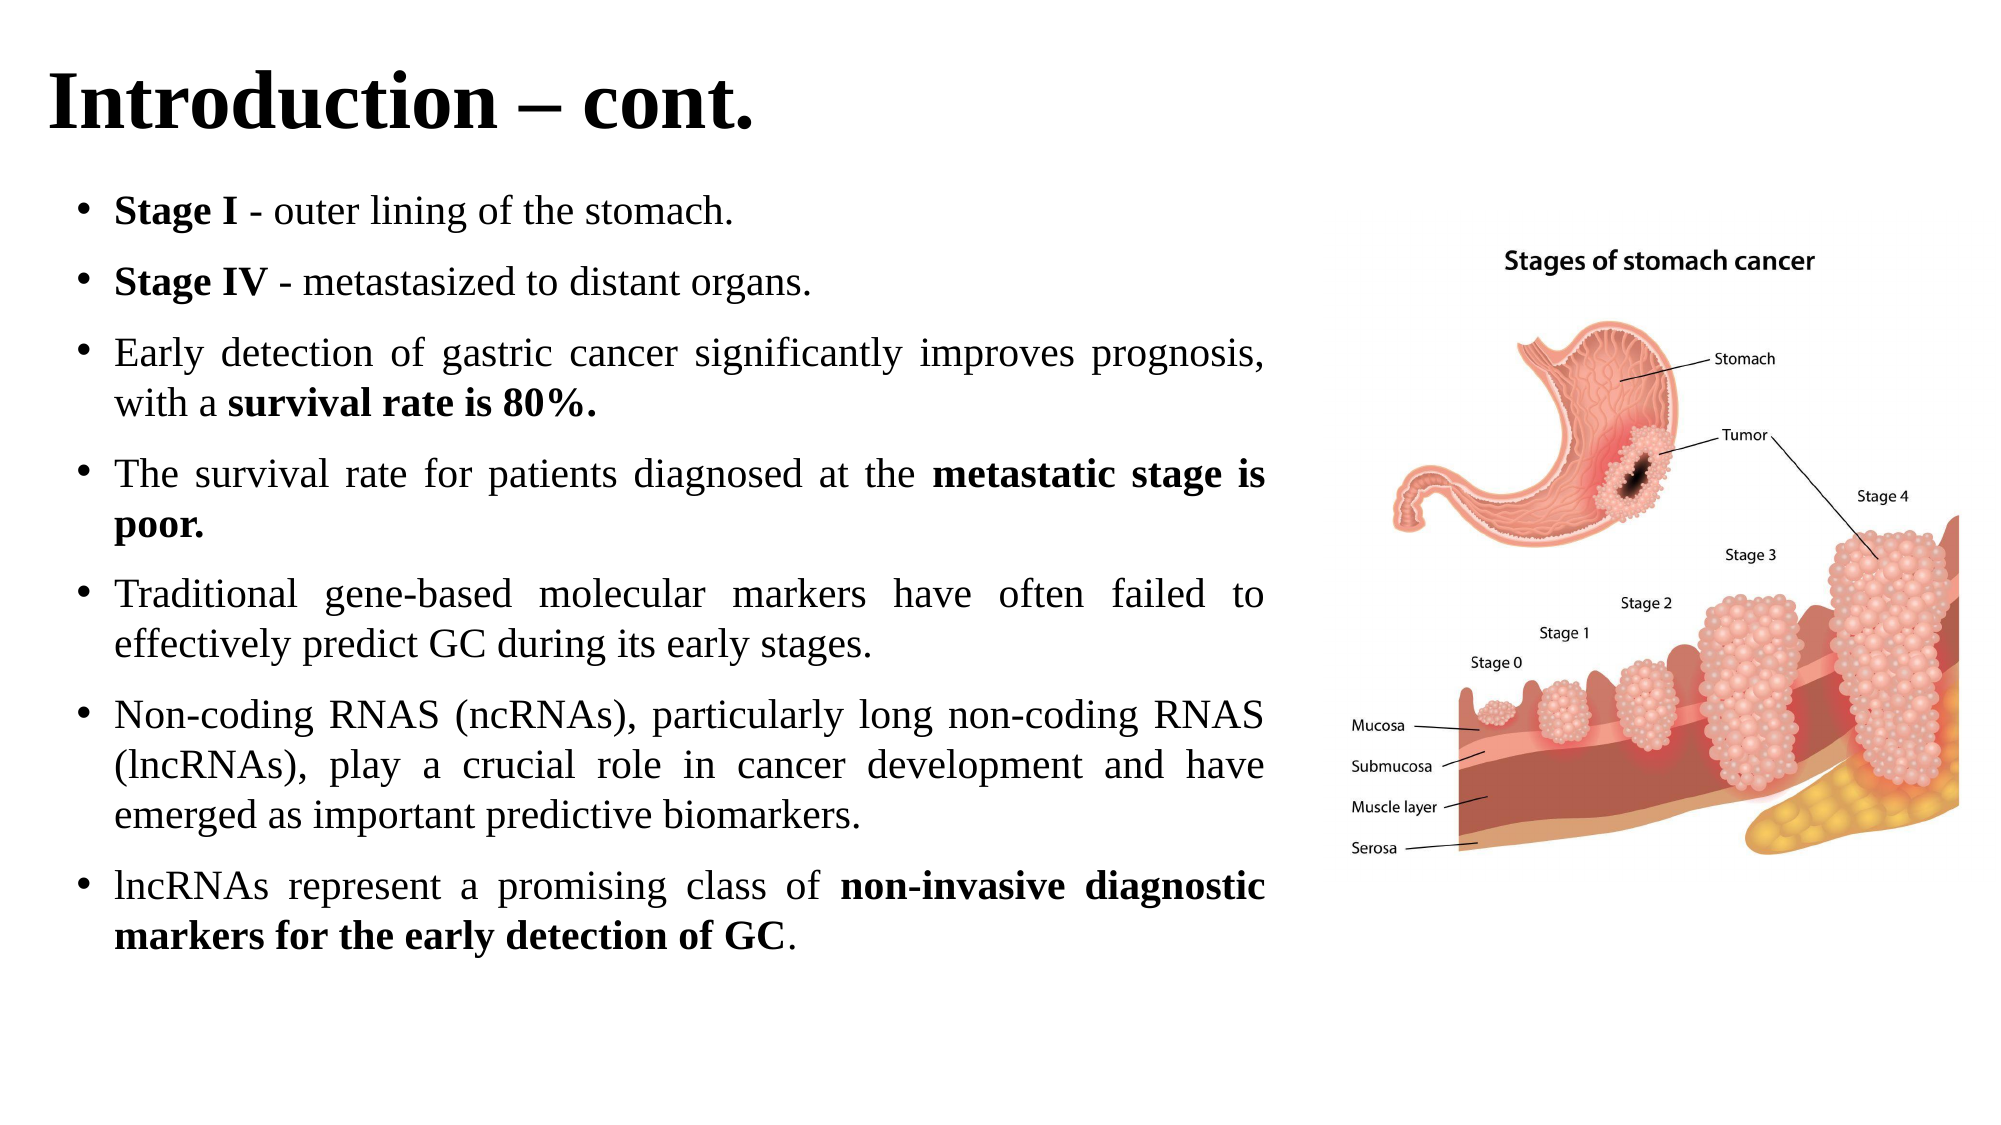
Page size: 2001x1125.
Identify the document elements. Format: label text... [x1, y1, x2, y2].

title Introduction – cont. [32, 0, 1758, 211]
text_box Stage I - outer lining of the stomach. Stage IV - metastasized to distant organs. Early detection of gastric cancer significantly improves prognosis, with a survival rate is 80%. The survival rate for patients diagnosed at the metastatic stage is poor. Traditional gene-based molecular markers have often failed to effectively predict GC during its early stages. Non-coding RNAS (ncRNAs), particularly long non-coding RNAS (lncRNAs), play a crucial role in cancer development and have emerged as important predictive biomarkers. lncRNAs represent a promising class of non-invasive diagnostic markers for the early detection of GC. [61, 175, 1281, 1069]
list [1323, 210, 1996, 882]
